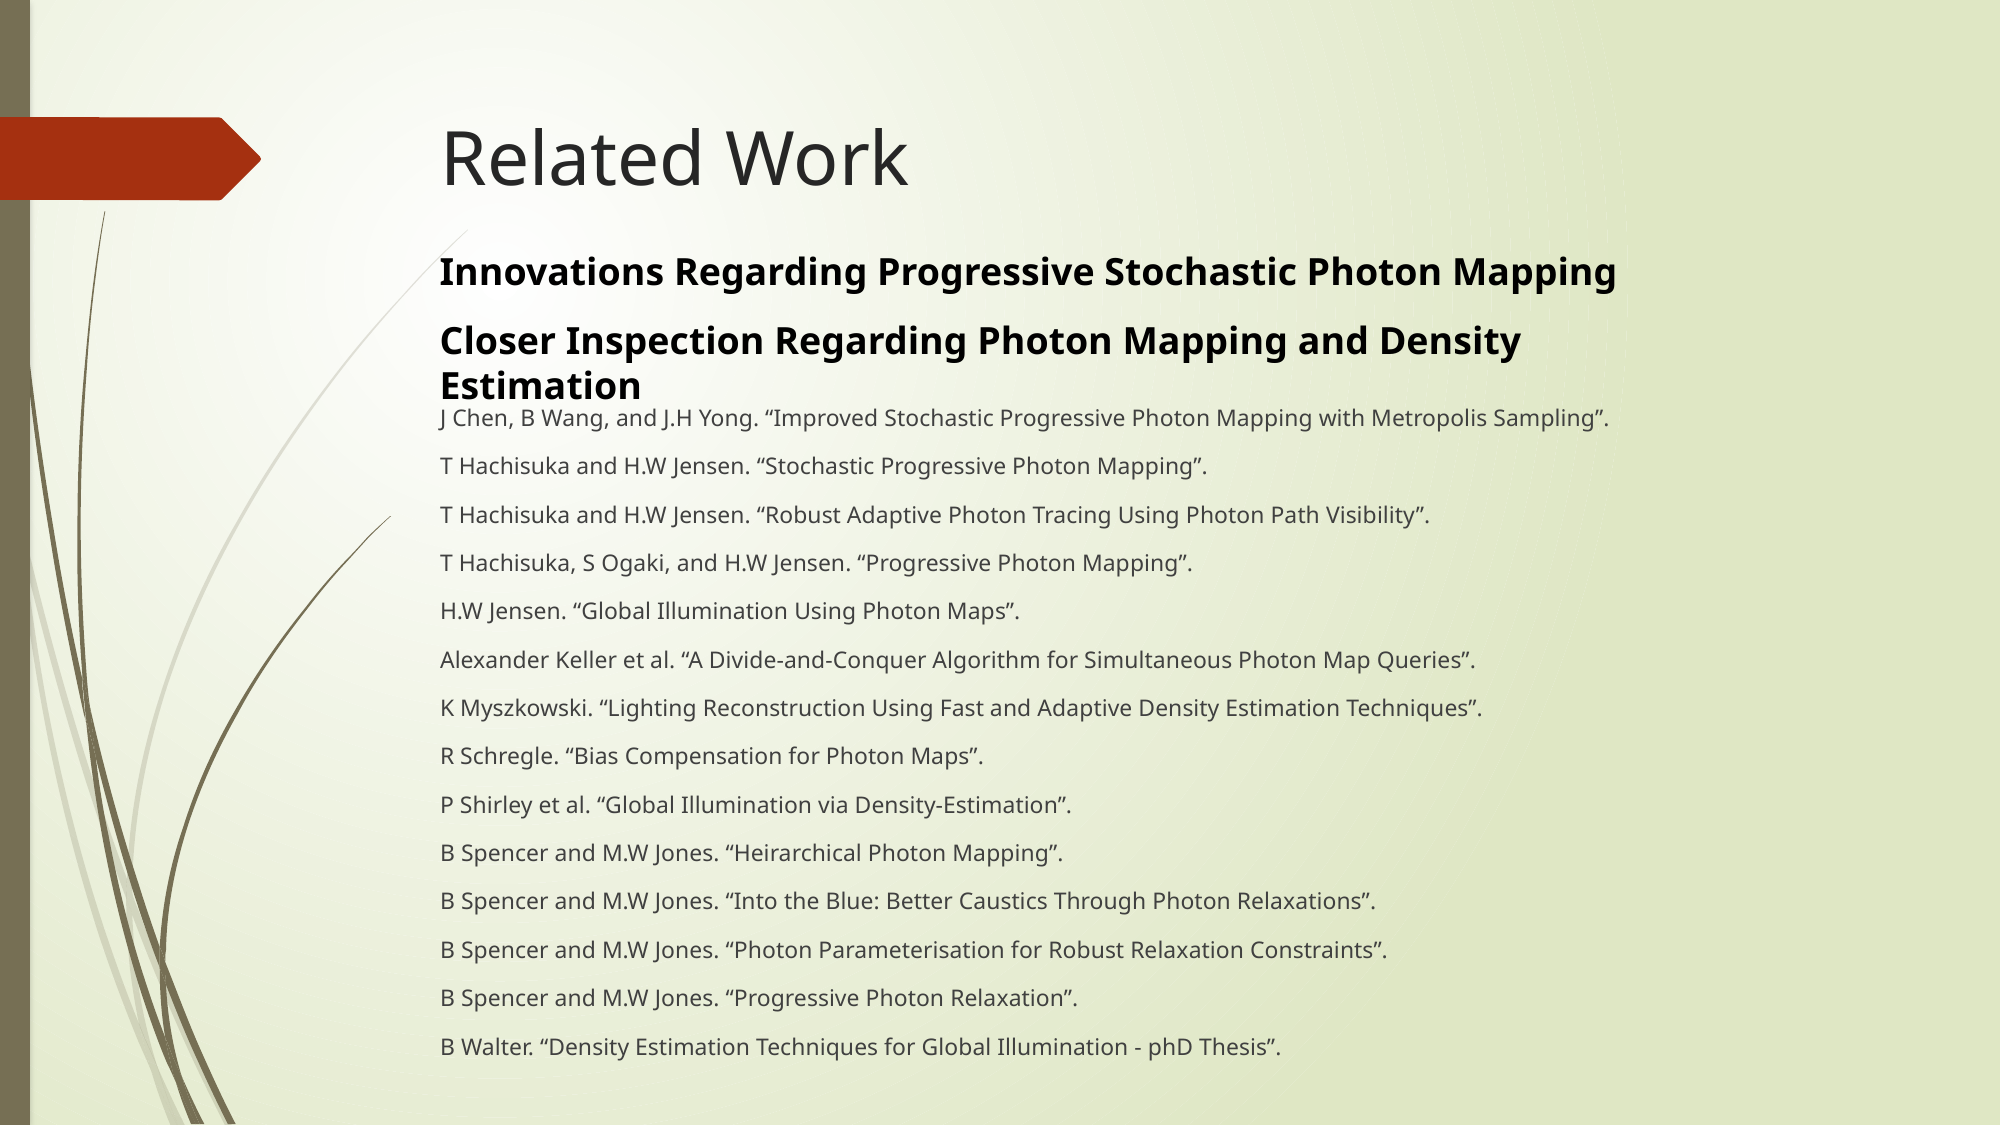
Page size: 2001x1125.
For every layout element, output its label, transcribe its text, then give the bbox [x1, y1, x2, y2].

text_box Innovations Regarding Progressive Stochastic Photon Mapping [424, 240, 1734, 300]
title Related Work [425, 102, 1888, 313]
text_box Closer Inspection Regarding Photon Mapping and Density Estimation [424, 309, 1734, 415]
list J Chen, B Wang, and J.H Yong. “Improved Stochastic Progressive Photon Mapping with Metropolis Sampling”. T Hachisuka and H.W Jensen. “Stochastic Progressive Photon Mapping”. T Hachisuka and H.W Jensen. “Robust Adaptive Photon Tracing Using Photon Path Visibility”. T Hachisuka, S Ogaki, and H.W Jensen. “Progressive Photon Mapping”. H.W Jensen. “Global Illumination Using Photon Maps”. Alexander Keller et al. “A Divide-and-Conquer Algorithm for Simultaneous Photon Map Queries”. K Myszkowski. “Lighting Reconstruction Using Fast and Adaptive Density Estimation Techniques”. R Schregle. “Bias Compensation for Photon Maps”. P Shirley et al. “Global Illumination via Density-Estimation”. B Spencer and M.W Jones. “Heirarchical Photon Mapping”. B Spencer and M.W Jones. “Into the Blue: Better Caustics Through Photon Relaxations”. B Spencer and M.W Jones. “Photon Parameterisation for Robust Relaxation Constraints”. B Spencer and M.W Jones. “Progressive Photon Relaxation”. B Walter. “Density Estimation Techniques for Global Illumination - phD Thesis”. [425, 395, 1888, 1125]
